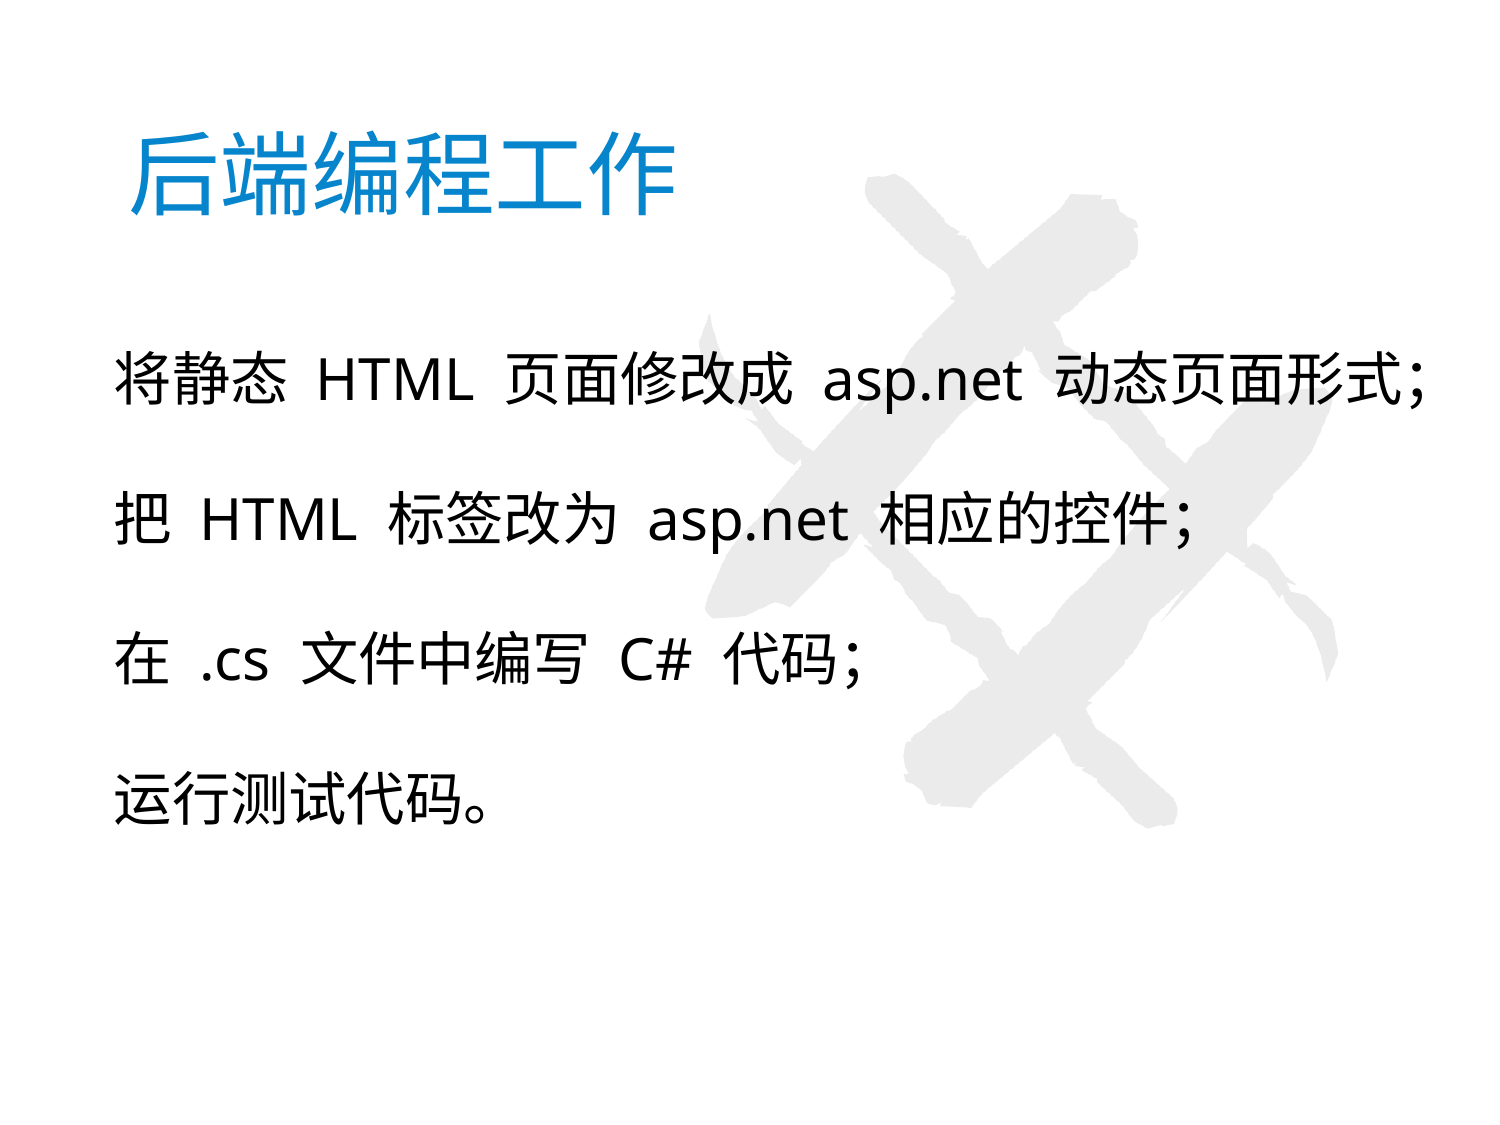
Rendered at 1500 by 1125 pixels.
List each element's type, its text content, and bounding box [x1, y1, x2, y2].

text_box 后端编程工作 [113, 109, 694, 234]
picture [698, 172, 1358, 829]
text_box 将静态 HTML 页面修改成 asp.net 动态页面形式； 把 HTML 标签改为 asp.net 相应的控件； 在 .cs 文件中编写 C# 代码； 运行测试代码。 [99, 265, 1476, 885]
